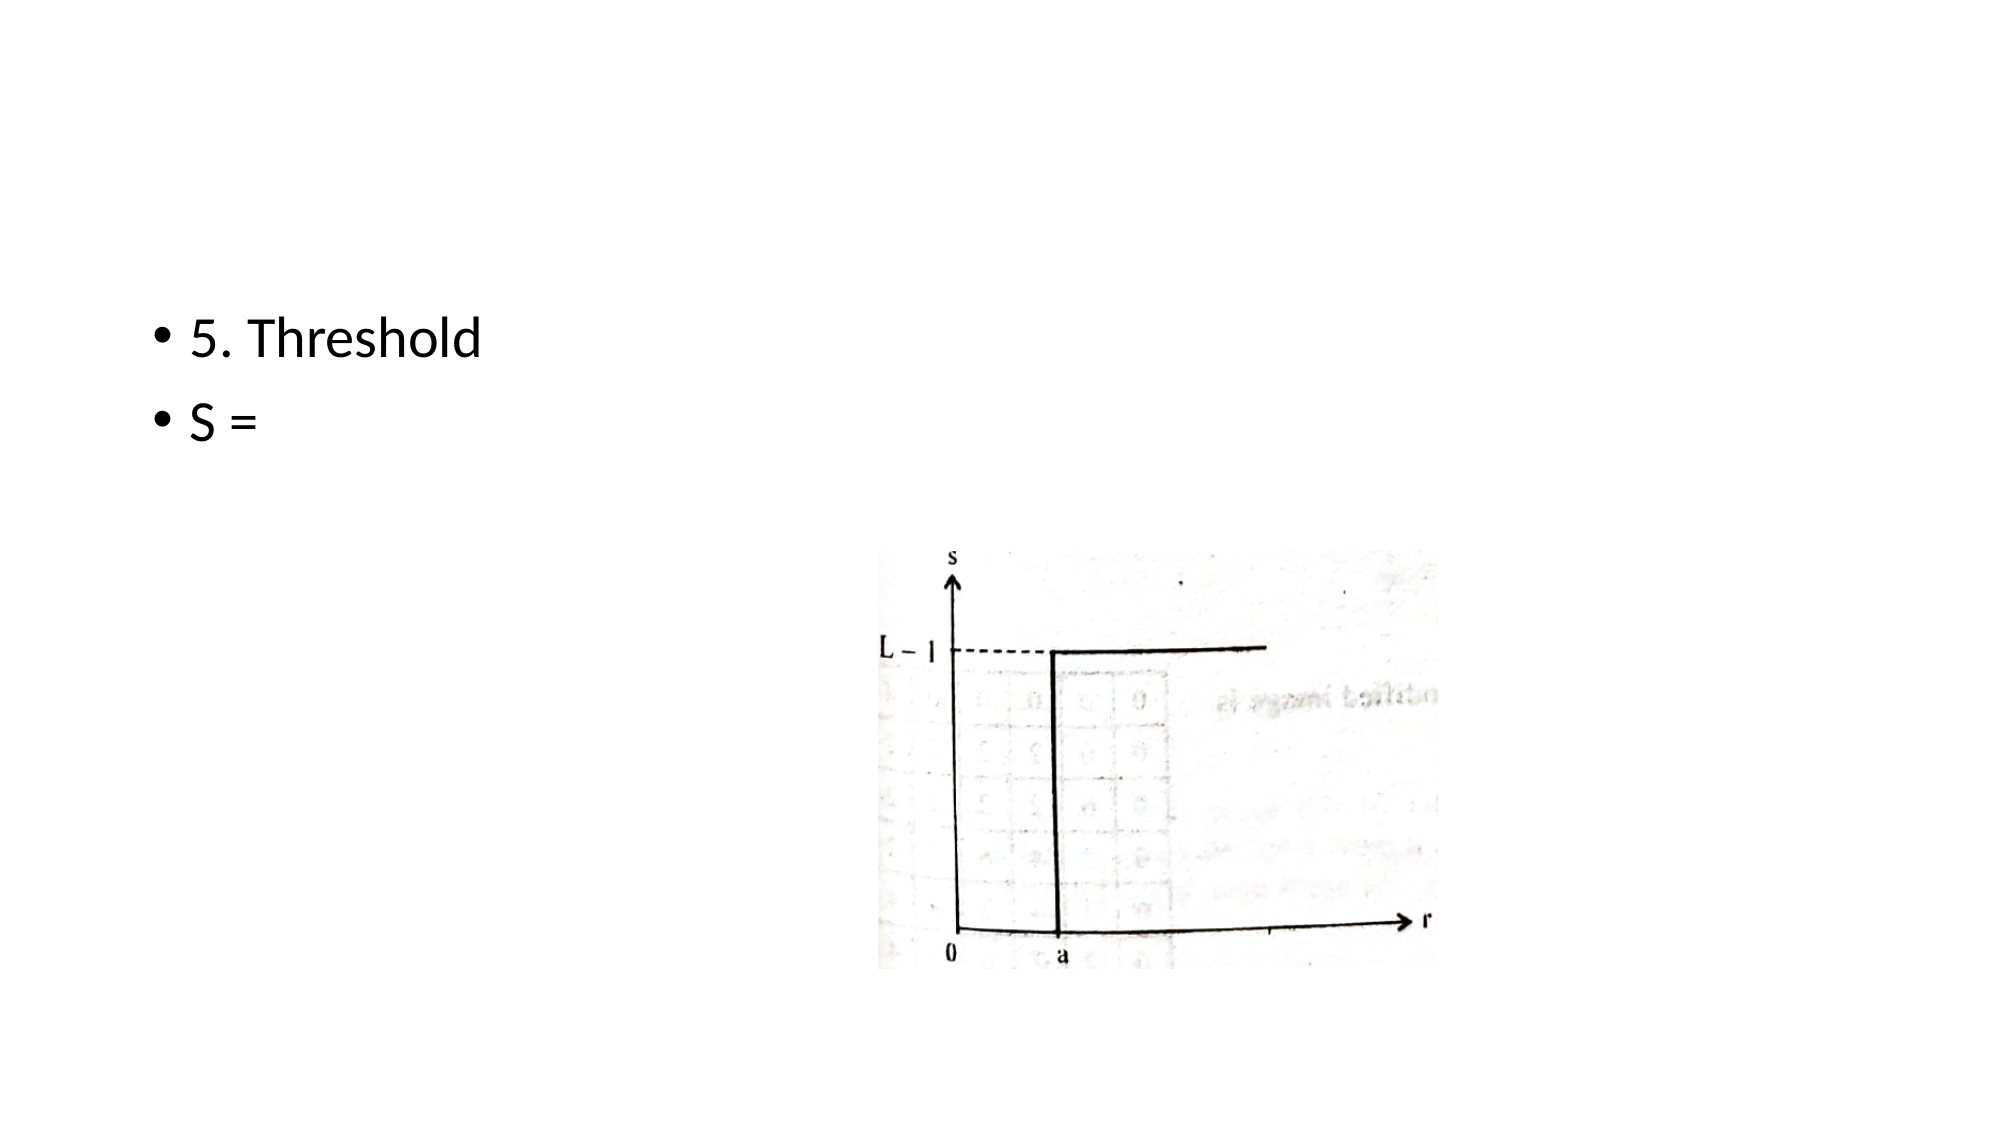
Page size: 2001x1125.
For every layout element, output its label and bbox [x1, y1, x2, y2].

picture [878, 550, 1439, 969]
